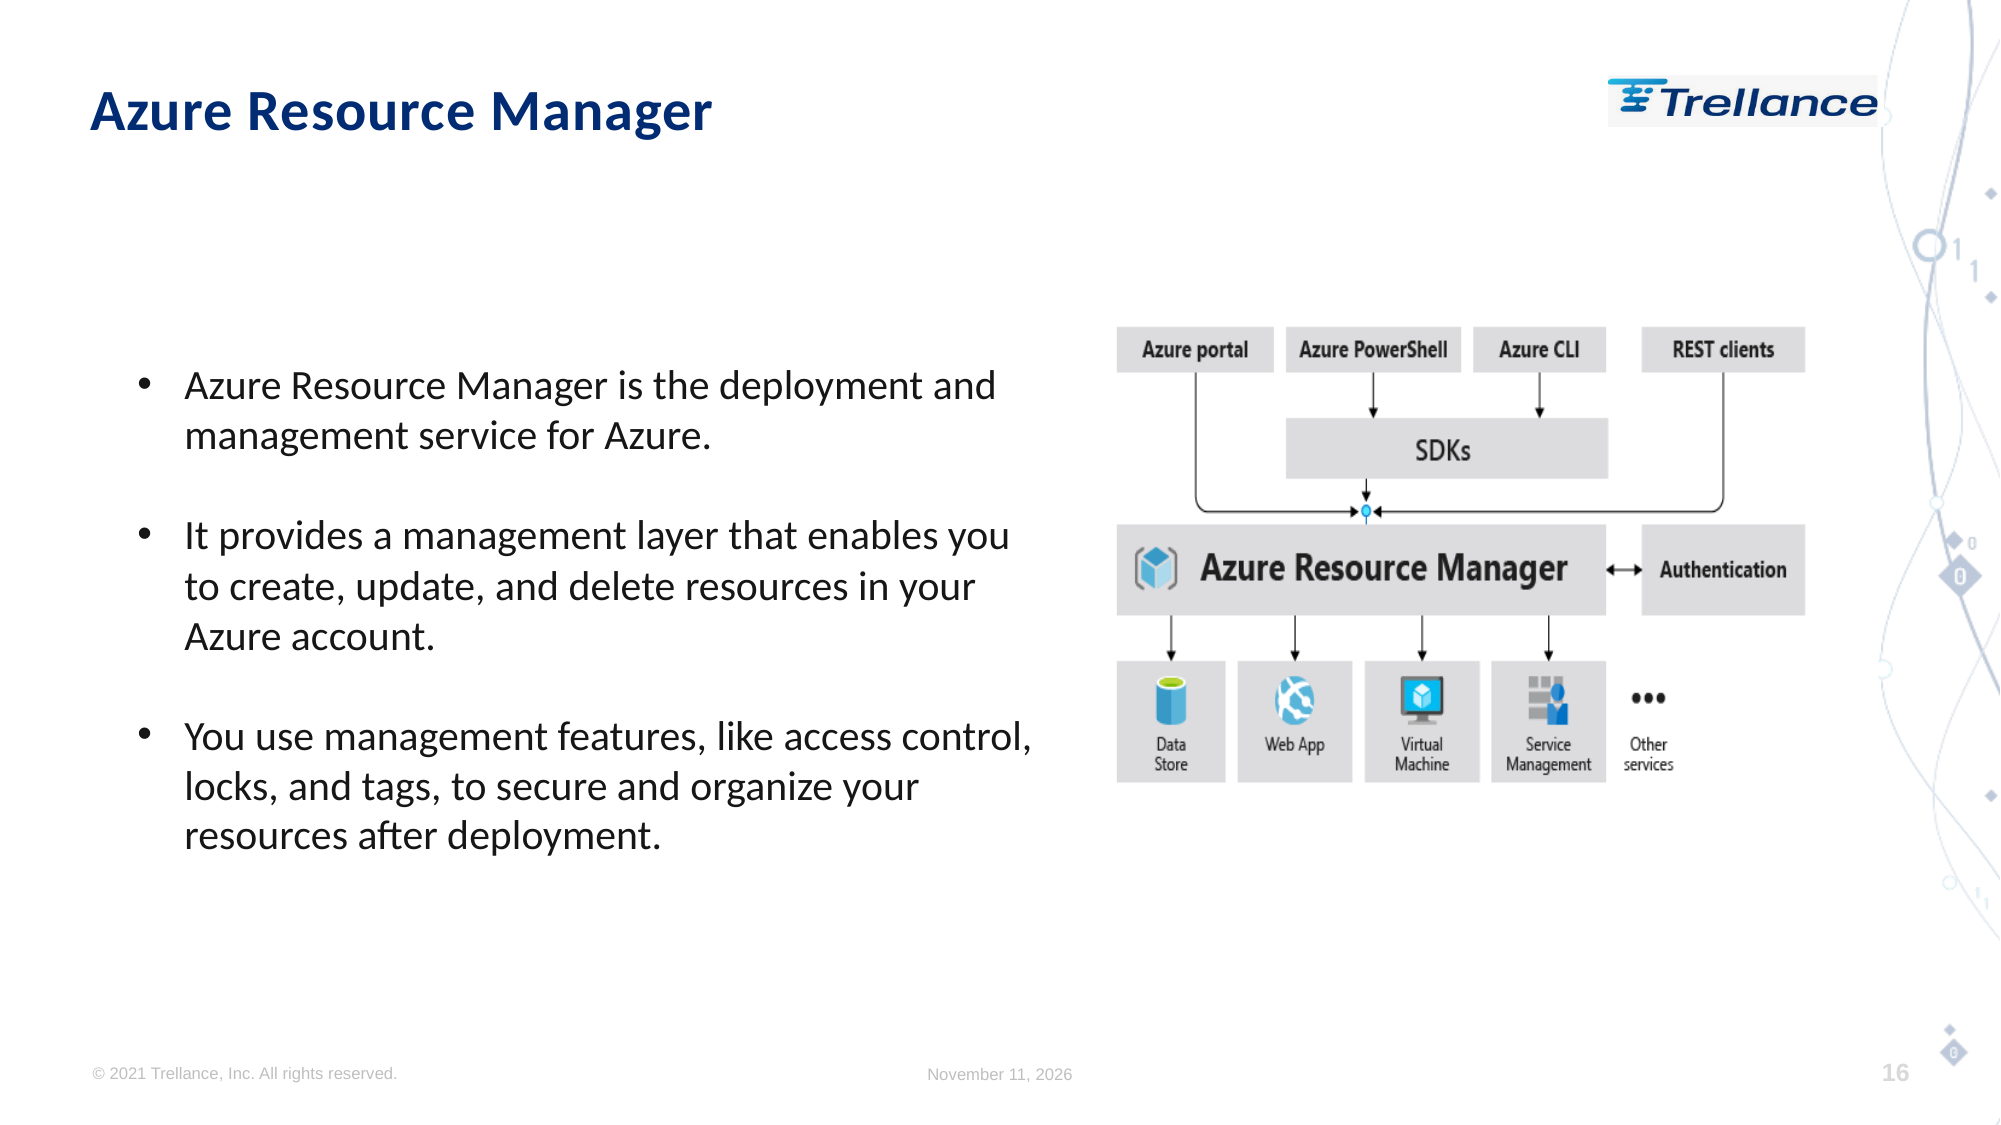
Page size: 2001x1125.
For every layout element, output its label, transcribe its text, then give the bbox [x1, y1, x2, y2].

title Azure Resource Manager [90, 80, 1844, 140]
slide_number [781, 1044, 1219, 1105]
slide_number 16 [1843, 1049, 1925, 1103]
text_box Azure Resource Manager is the deployment and management service for Azure. It provides a management layer that enables you to create, update, and delete resources in your Azure account. You use management features, like access control, locks, and tags, to secure and organize your resources after deployment. [122, 350, 1054, 866]
picture [1608, 75, 1884, 127]
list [1088, 312, 1878, 801]
footer © 2021 Trellance, Inc. All rights reserved. [77, 1042, 753, 1103]
